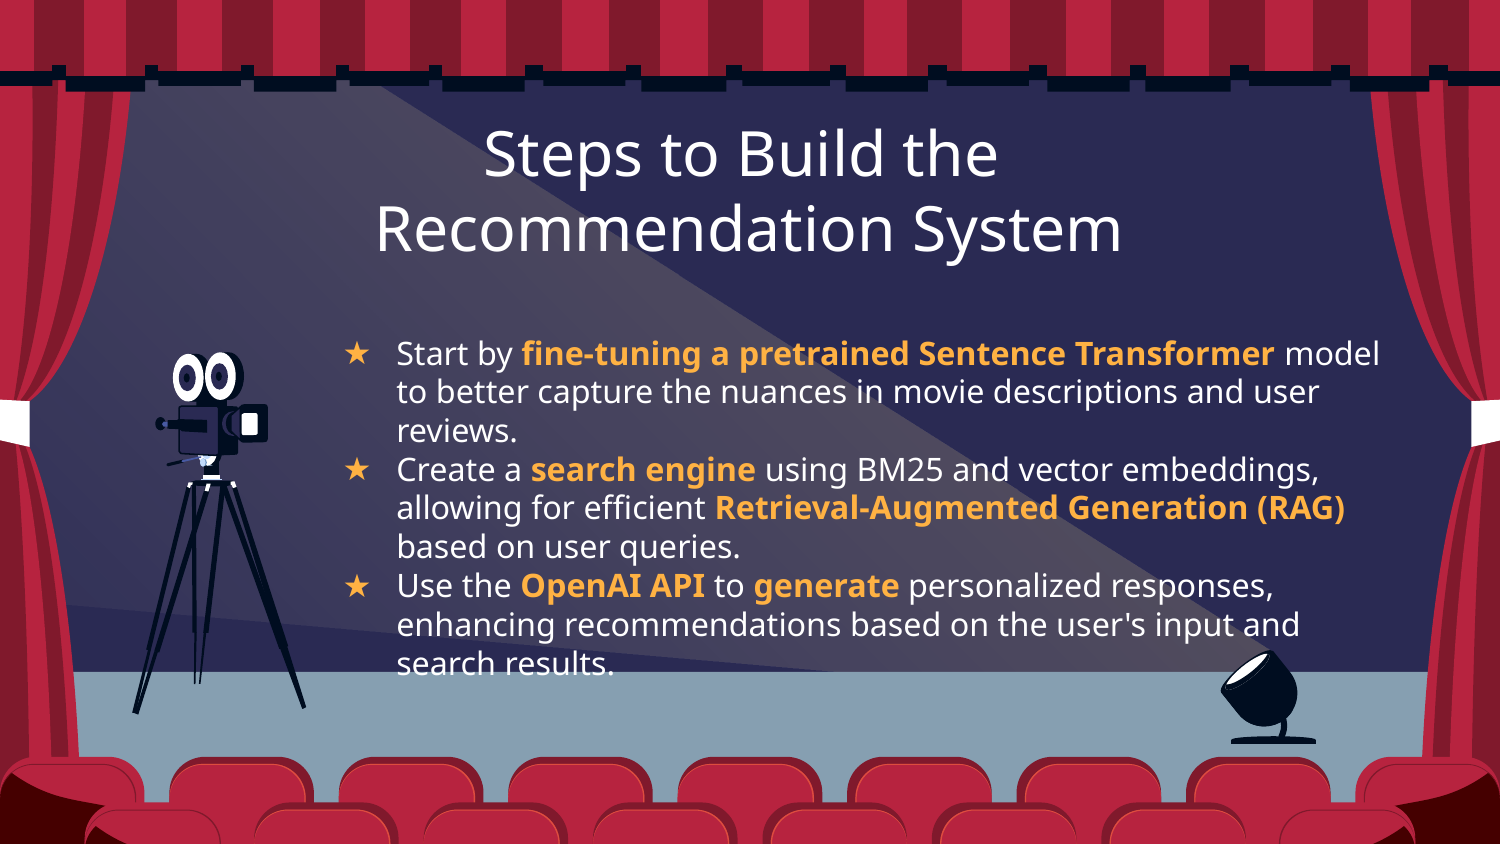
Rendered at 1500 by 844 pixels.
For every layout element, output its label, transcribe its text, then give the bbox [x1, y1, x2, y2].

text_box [131, 352, 307, 715]
list Start by fine-tuning a pretrained Sentence Transformer model to better capture the nuances in movie descriptions and user reviews. Create a search engine using BM25 and vector embeddings, allowing for efficient Retrieval-Augmented Generation (RAG) based on user queries. Use the OpenAI API to generate personalized responses, enhancing recommendations based on the user's input and search results. [306, 247, 1416, 647]
title Steps to Build the Recommendation System [118, 99, 1382, 194]
